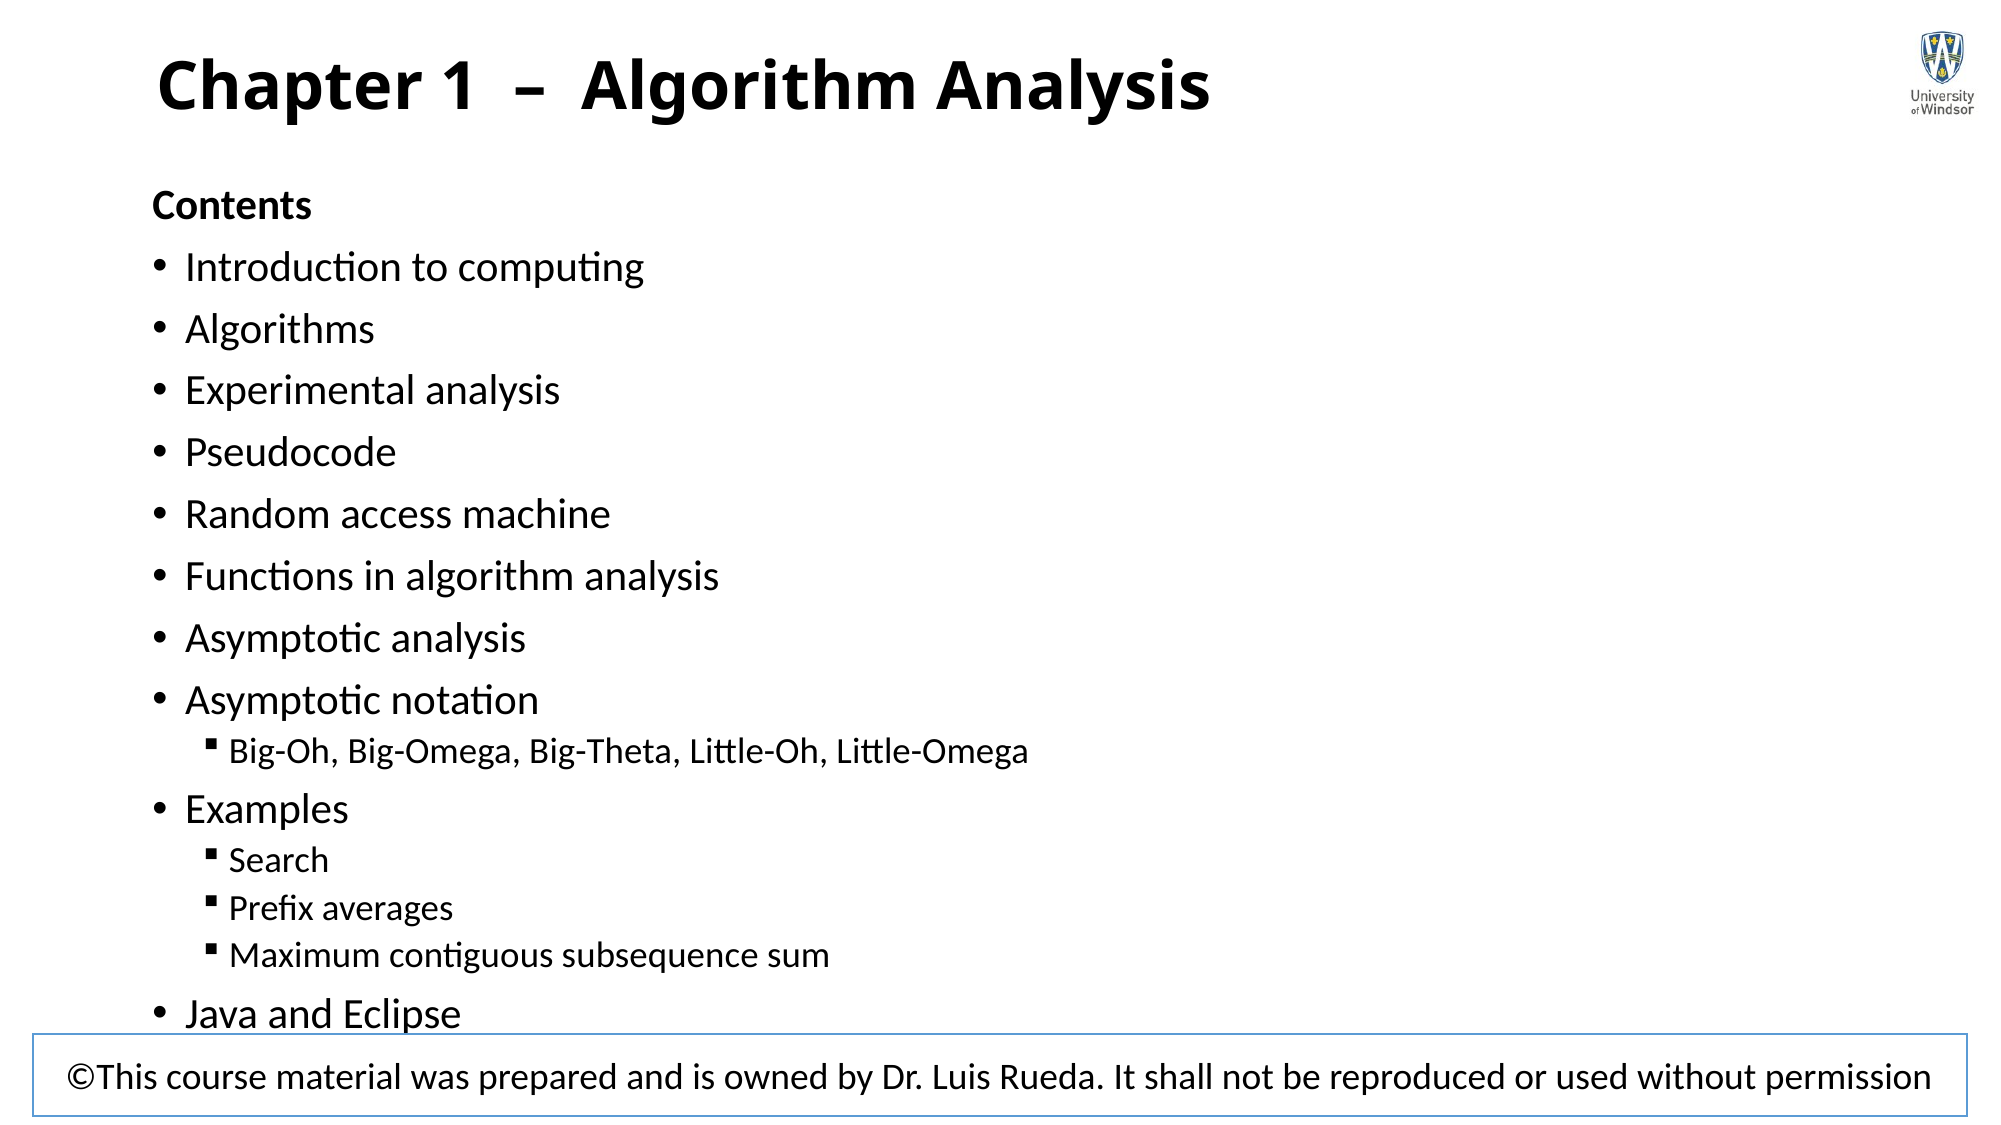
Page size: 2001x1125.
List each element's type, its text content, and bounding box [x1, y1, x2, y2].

list Contents Introduction to computing Algorithms Experimental analysis Pseudocode Random access machine Functions in algorithm analysis Asymptotic analysis Asymptotic notation Big-Oh, Big-Omega, Big-Theta, Little-Oh, Little-Omega Examples Search Prefix averages Maximum contiguous subsequence sum Java and Eclipse [137, 174, 1863, 1033]
title Chapter 1 – Algorithm Analysis [141, 18, 1867, 158]
text_box ©This course material was prepared and is owned by Dr. Luis Rueda. It shall not be reproduced or used without permission [32, 1033, 1968, 1117]
picture [1902, 18, 1985, 124]
